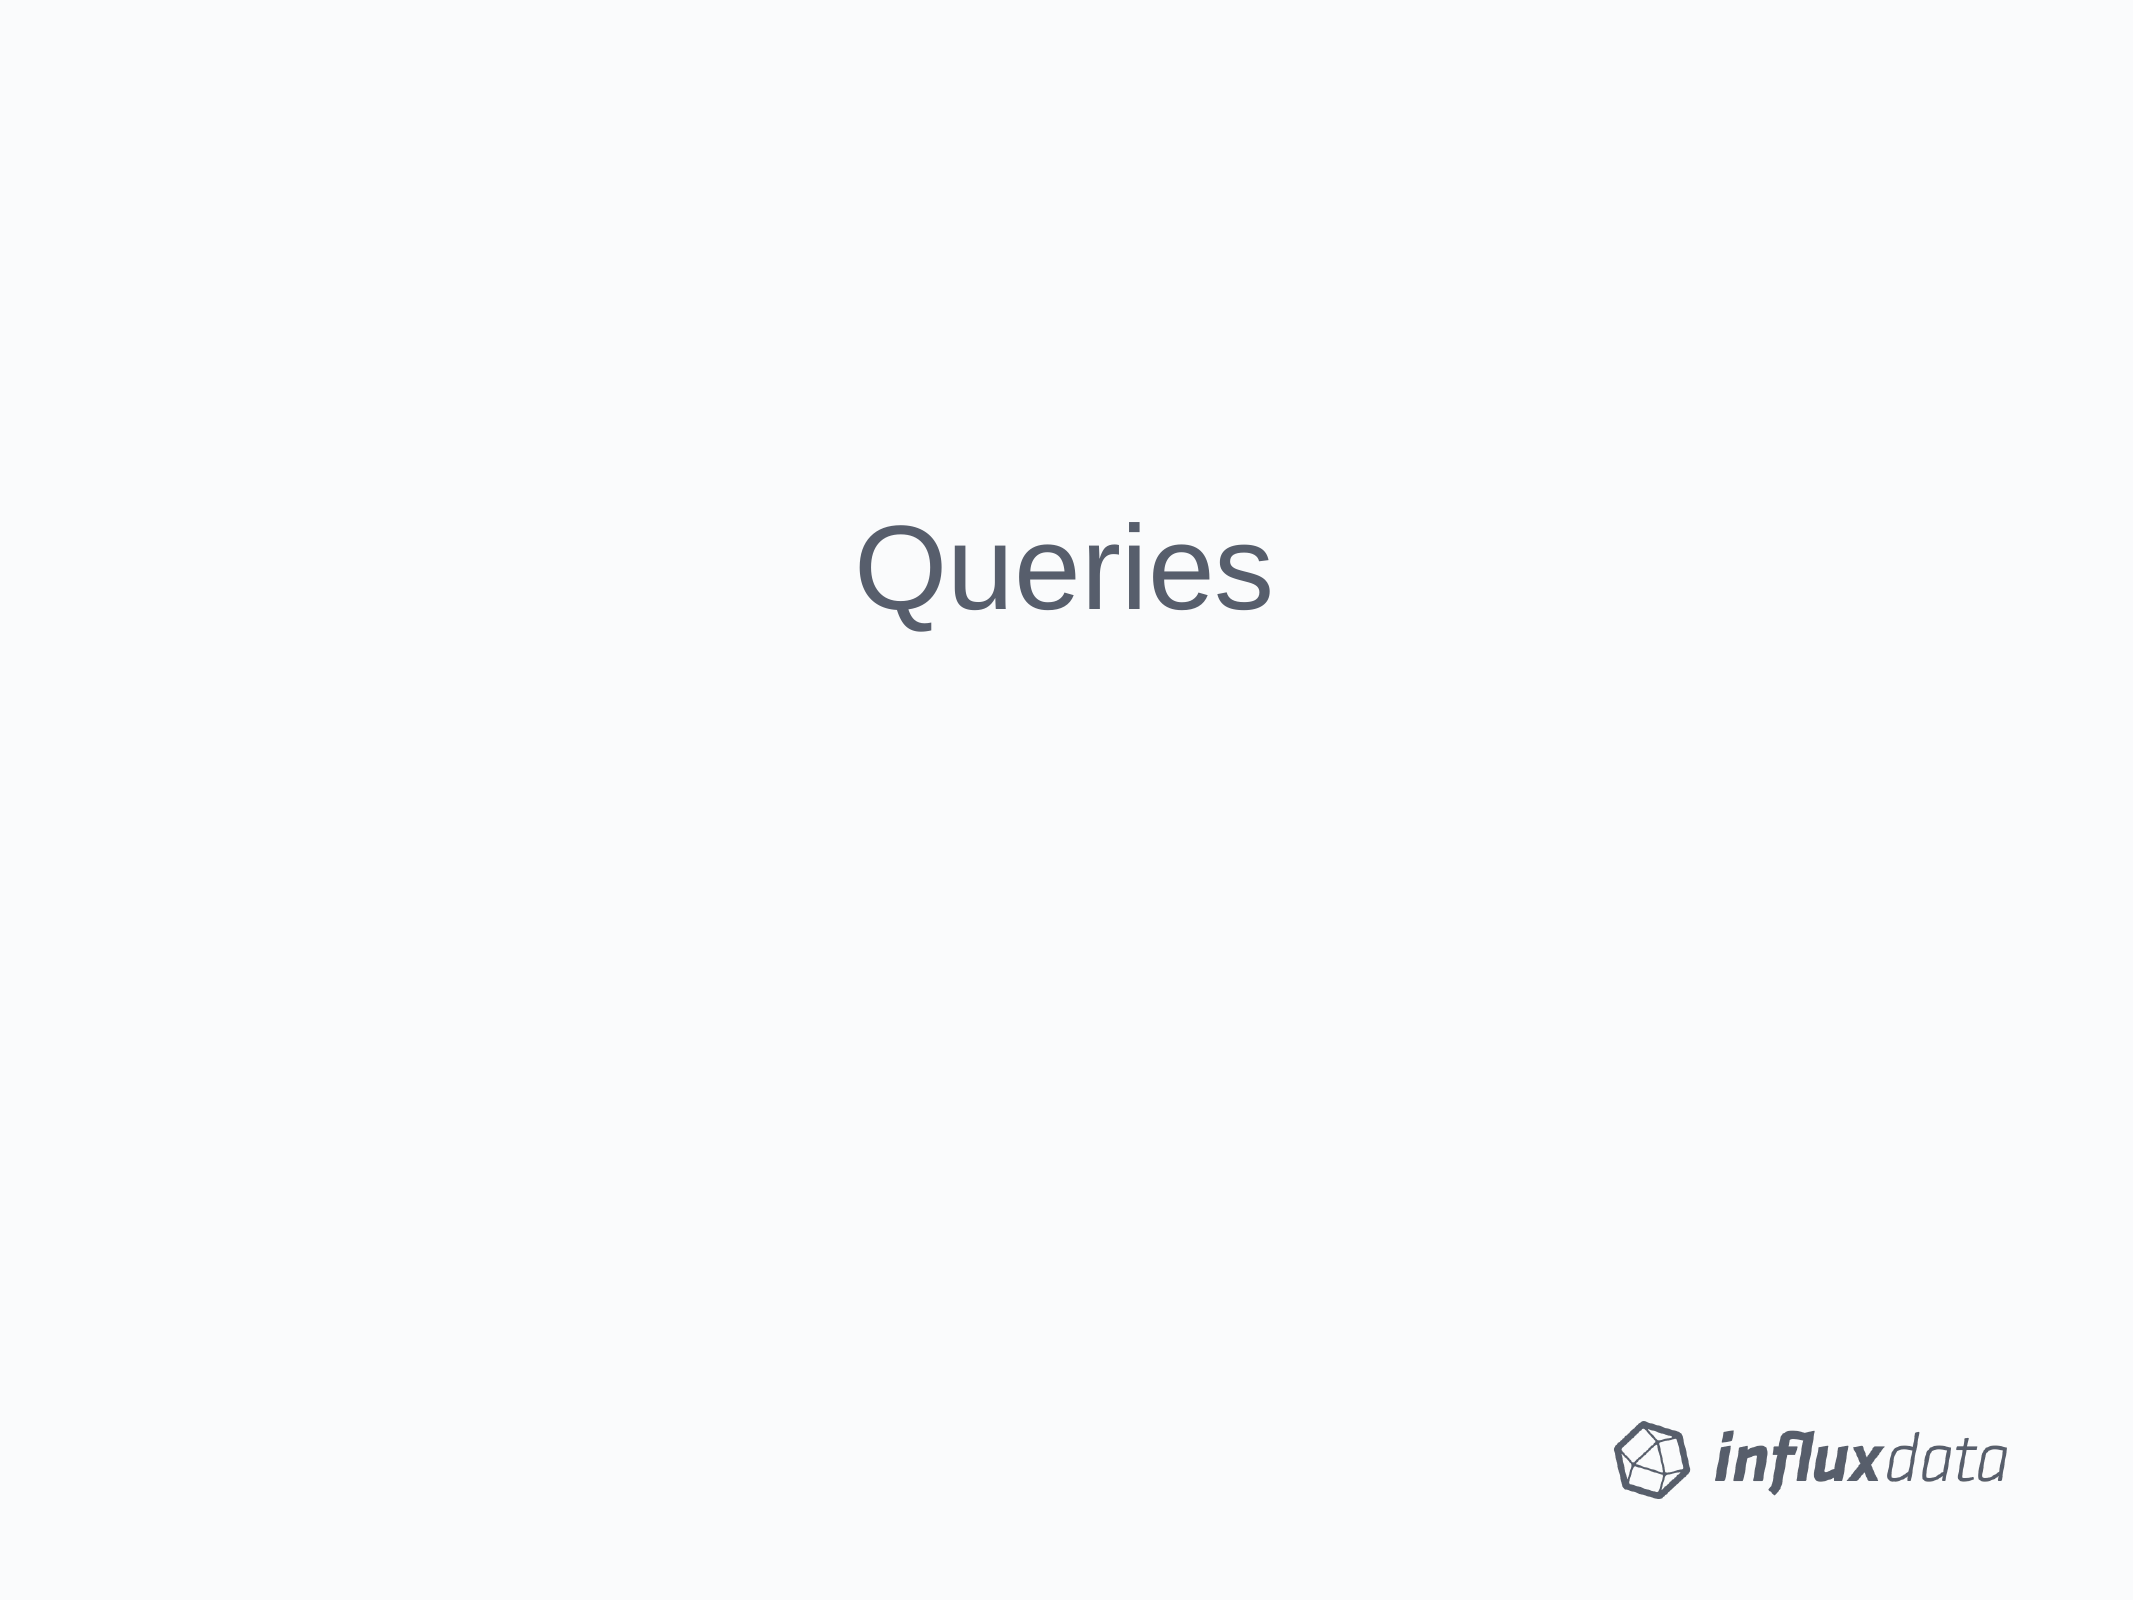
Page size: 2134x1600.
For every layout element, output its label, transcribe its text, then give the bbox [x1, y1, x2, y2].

list Queries [846, 466, 1288, 642]
picture [1613, 1421, 2007, 1499]
